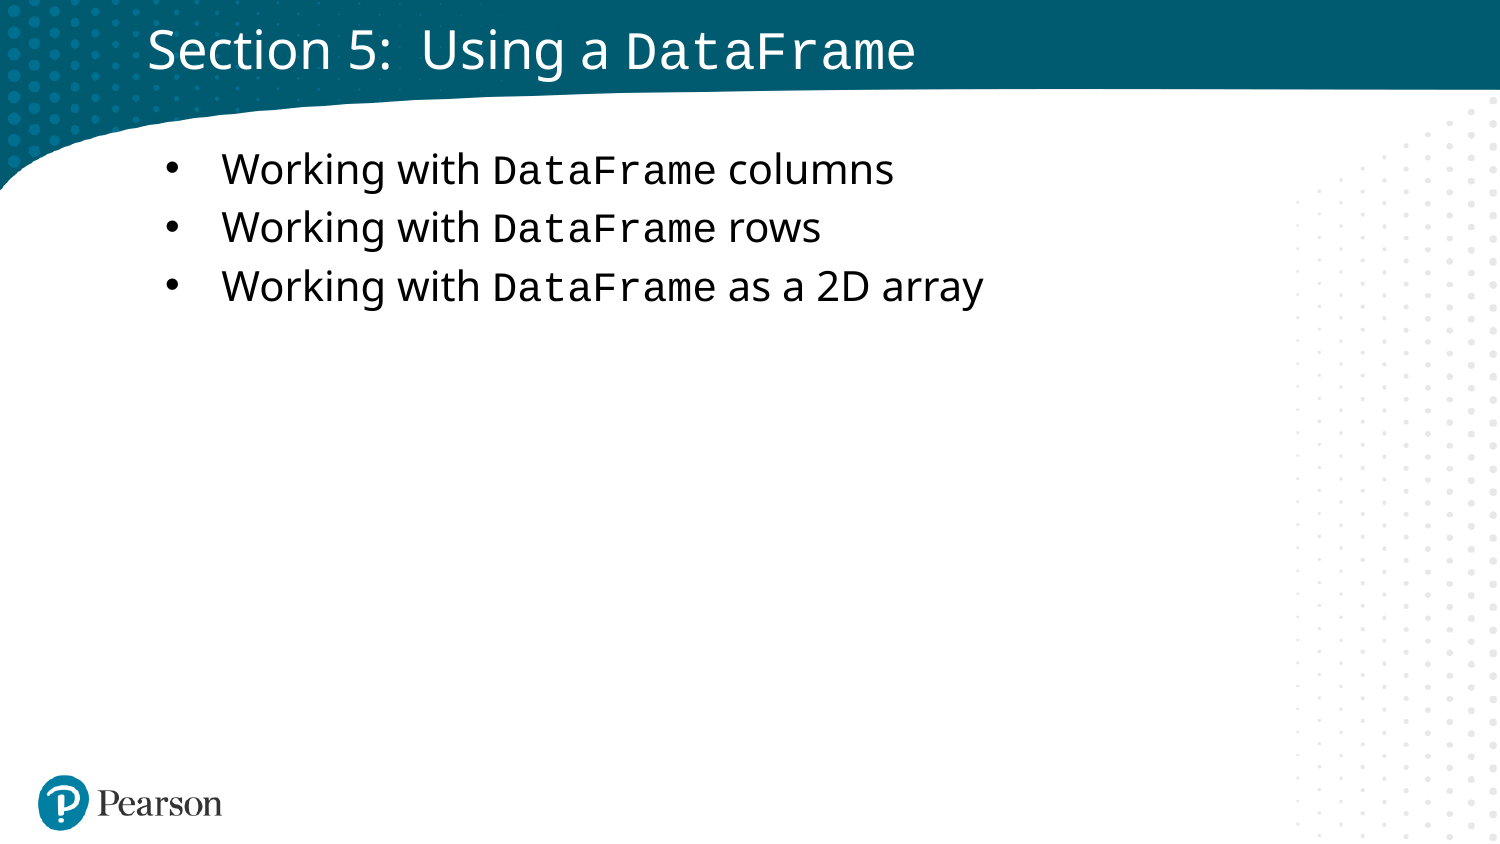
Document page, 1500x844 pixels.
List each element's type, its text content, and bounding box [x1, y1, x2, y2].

title Section 5: Using a DataFrame [132, 7, 1462, 100]
picture [0, 90, 1500, 844]
list Working with DataFrame columns Working with DataFrame rows Working with DataFrame as a 2D array [150, 135, 1467, 785]
